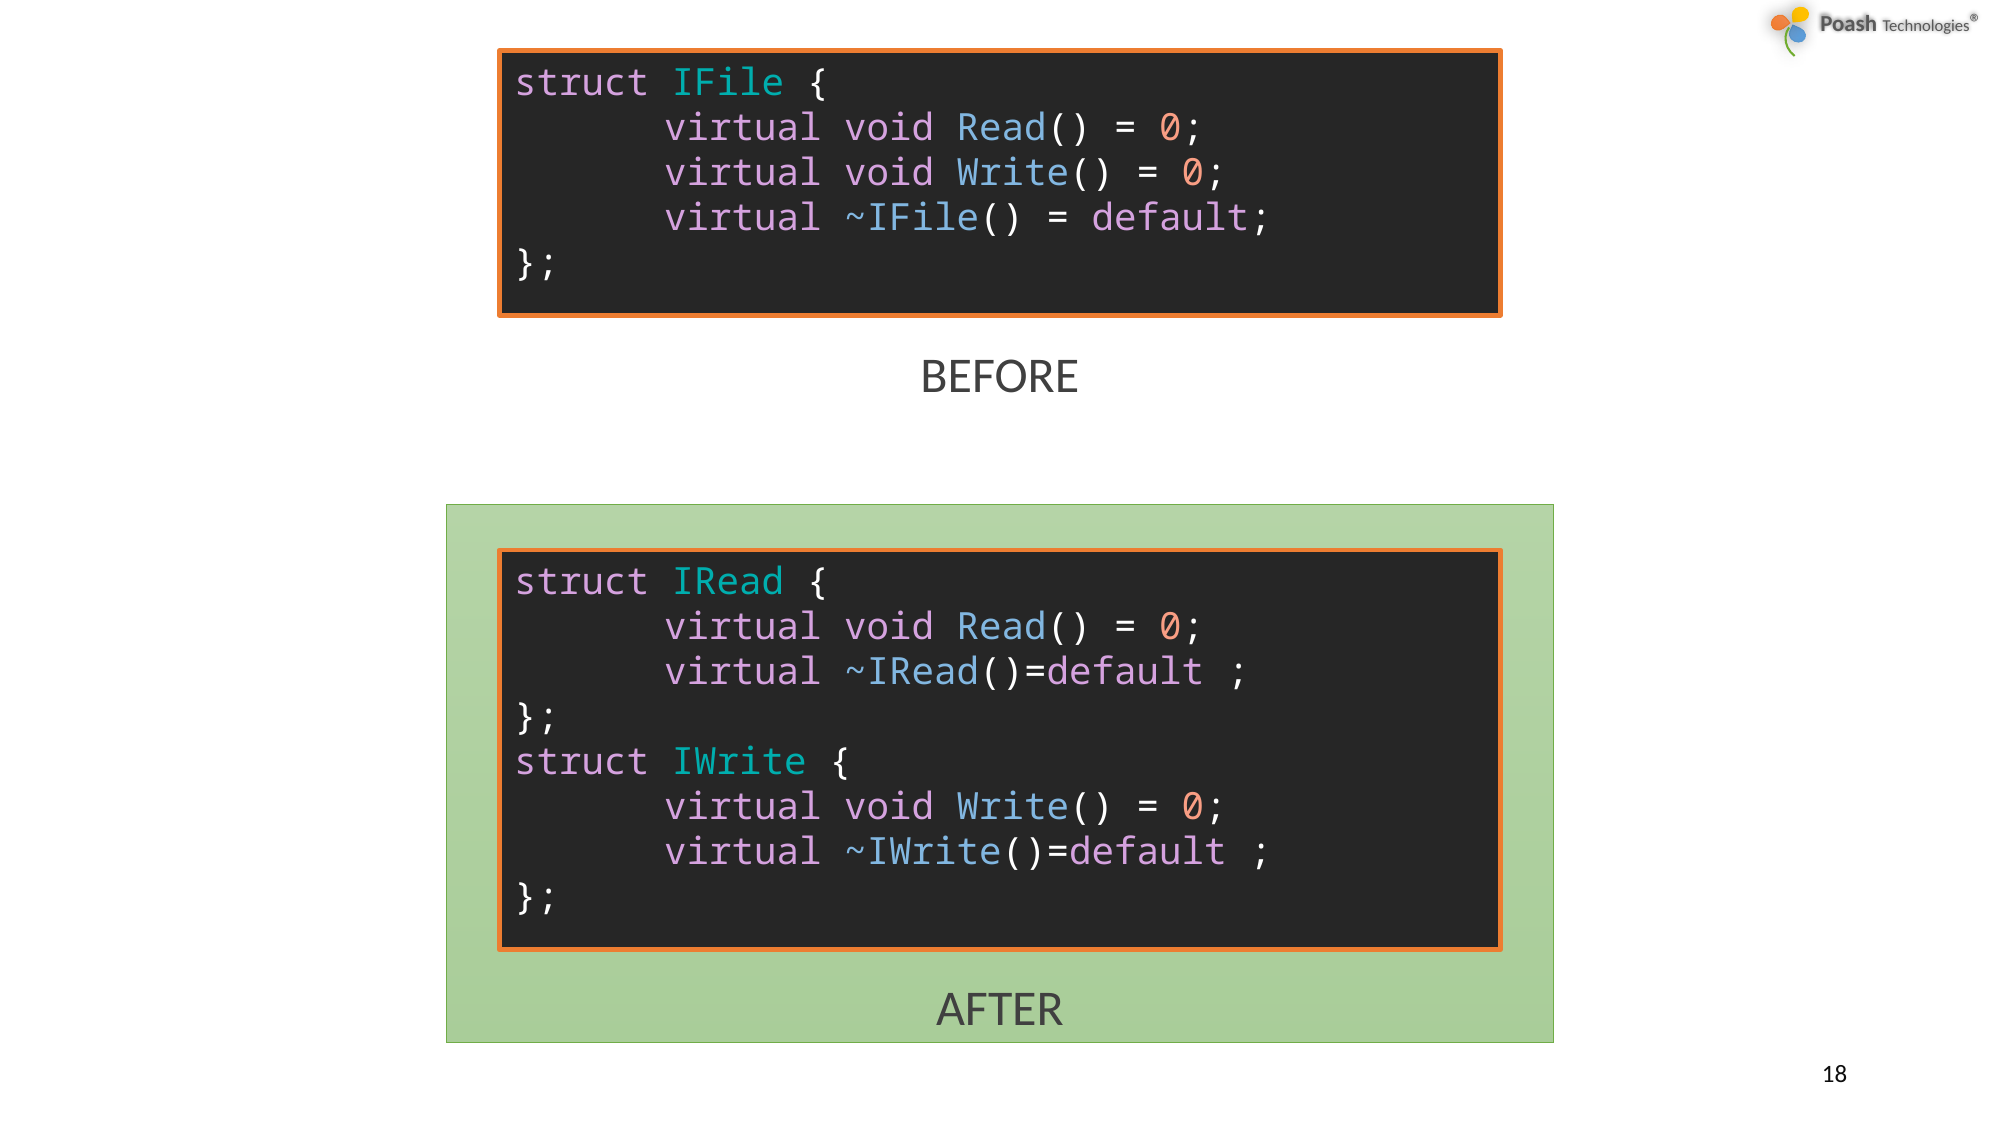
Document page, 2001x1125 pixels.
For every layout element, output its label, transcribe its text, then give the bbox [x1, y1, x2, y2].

text_box AFTER [446, 504, 1554, 1043]
text_box BEFORE [905, 335, 1095, 411]
text_box struct IRead { virtual void Read() = 0; virtual ~IRead()=default ; }; struct IWrite { virtual void Write() = 0; virtual ~IWrite()=default ; }; [499, 550, 1501, 950]
slide_number 18 [1412, 1042, 1863, 1103]
text_box struct IFile { virtual void Read() = 0; virtual void Write() = 0; virtual ~IFile() = default; }; [499, 50, 1501, 316]
